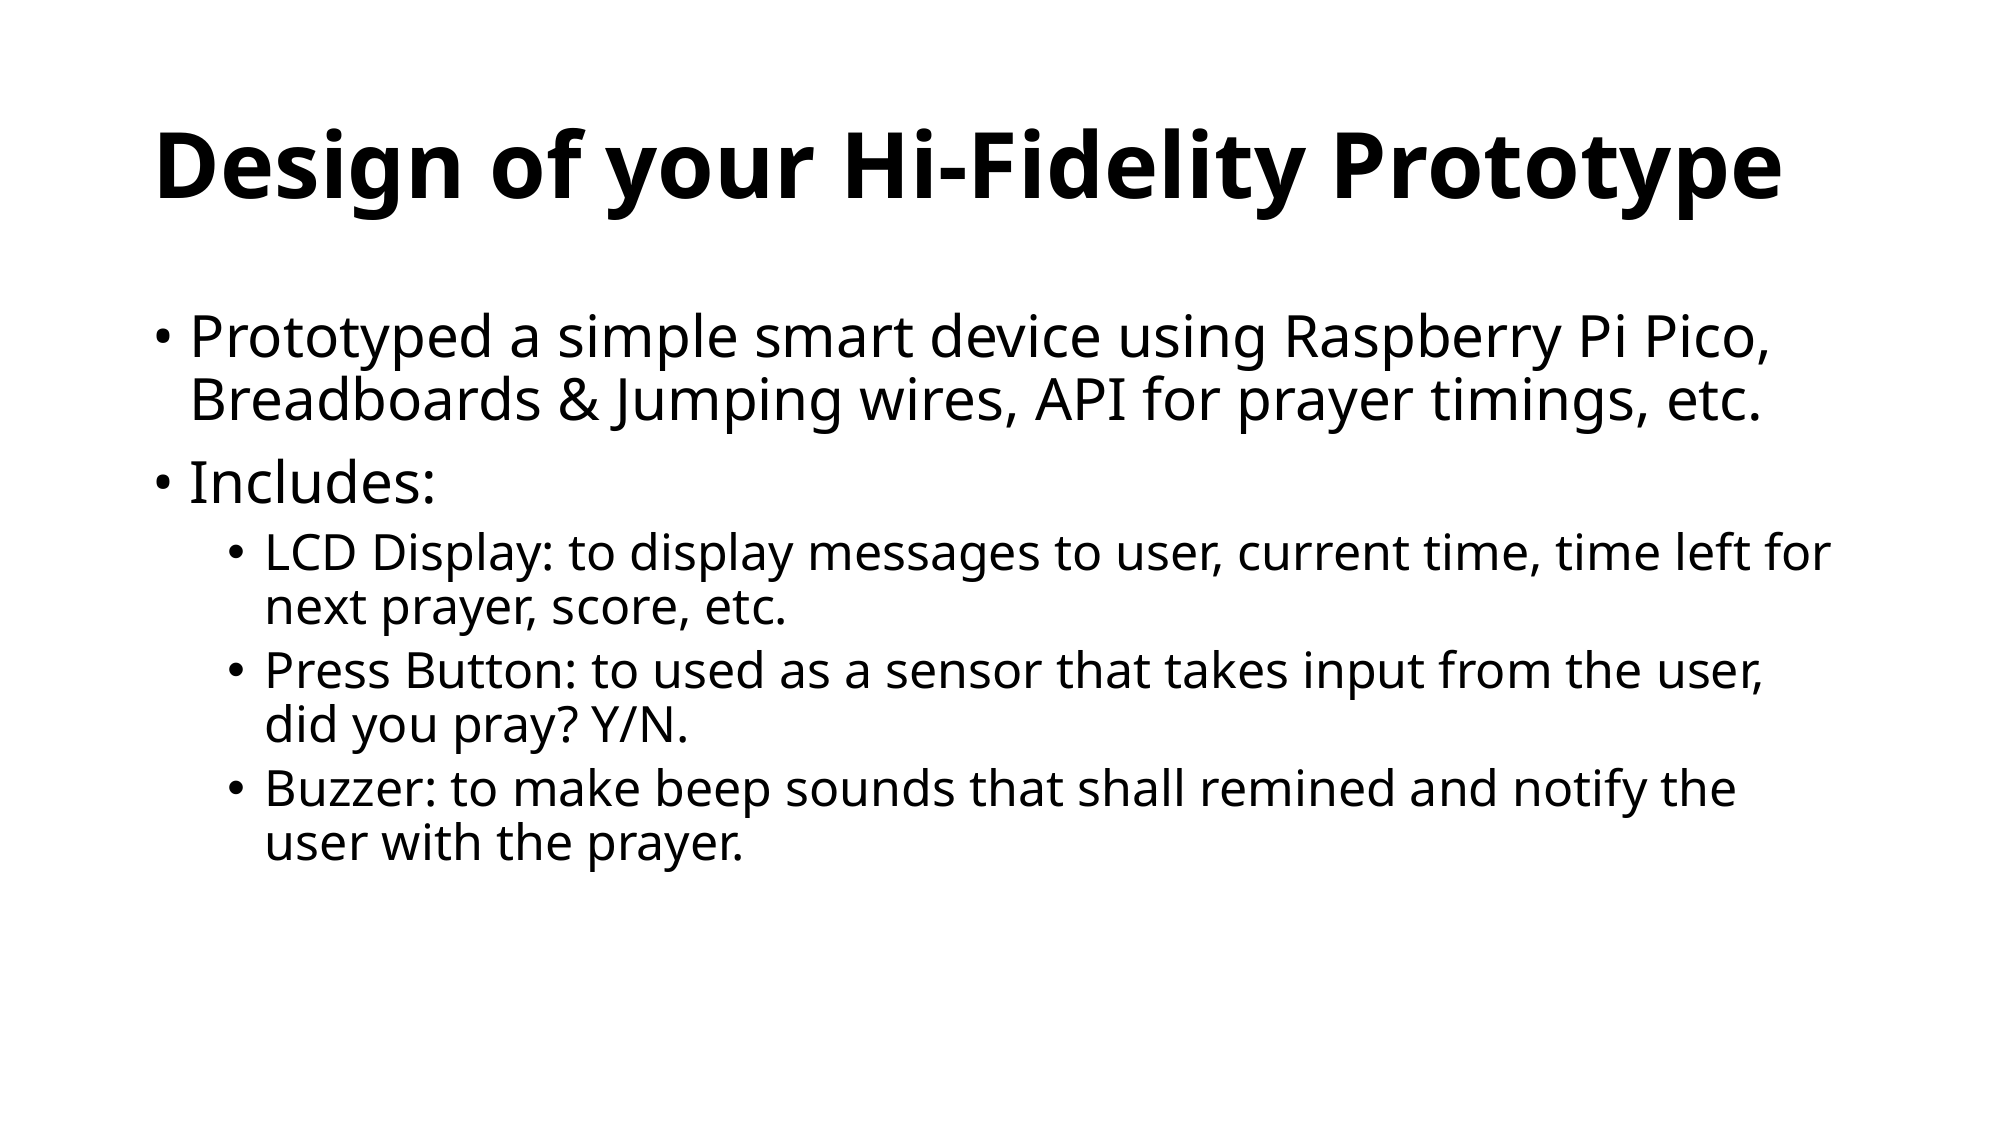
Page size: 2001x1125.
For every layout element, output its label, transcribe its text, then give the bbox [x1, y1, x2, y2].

title Design of your Hi-Fidelity Prototype [137, 59, 1863, 278]
list • Prototyped a simple smart device using Raspberry Pi Pico, Breadboards & Jumping wires, API for prayer timings, etc. • Includes: LCD Display: to display messages to user, current time, time left for next prayer, score, etc. Press Button: to used as a sensor that takes input from the user, did you pray? Y/N. Buzzer: to make beep sounds that shall remined and notify the user with the prayer. [137, 299, 1863, 1014]
